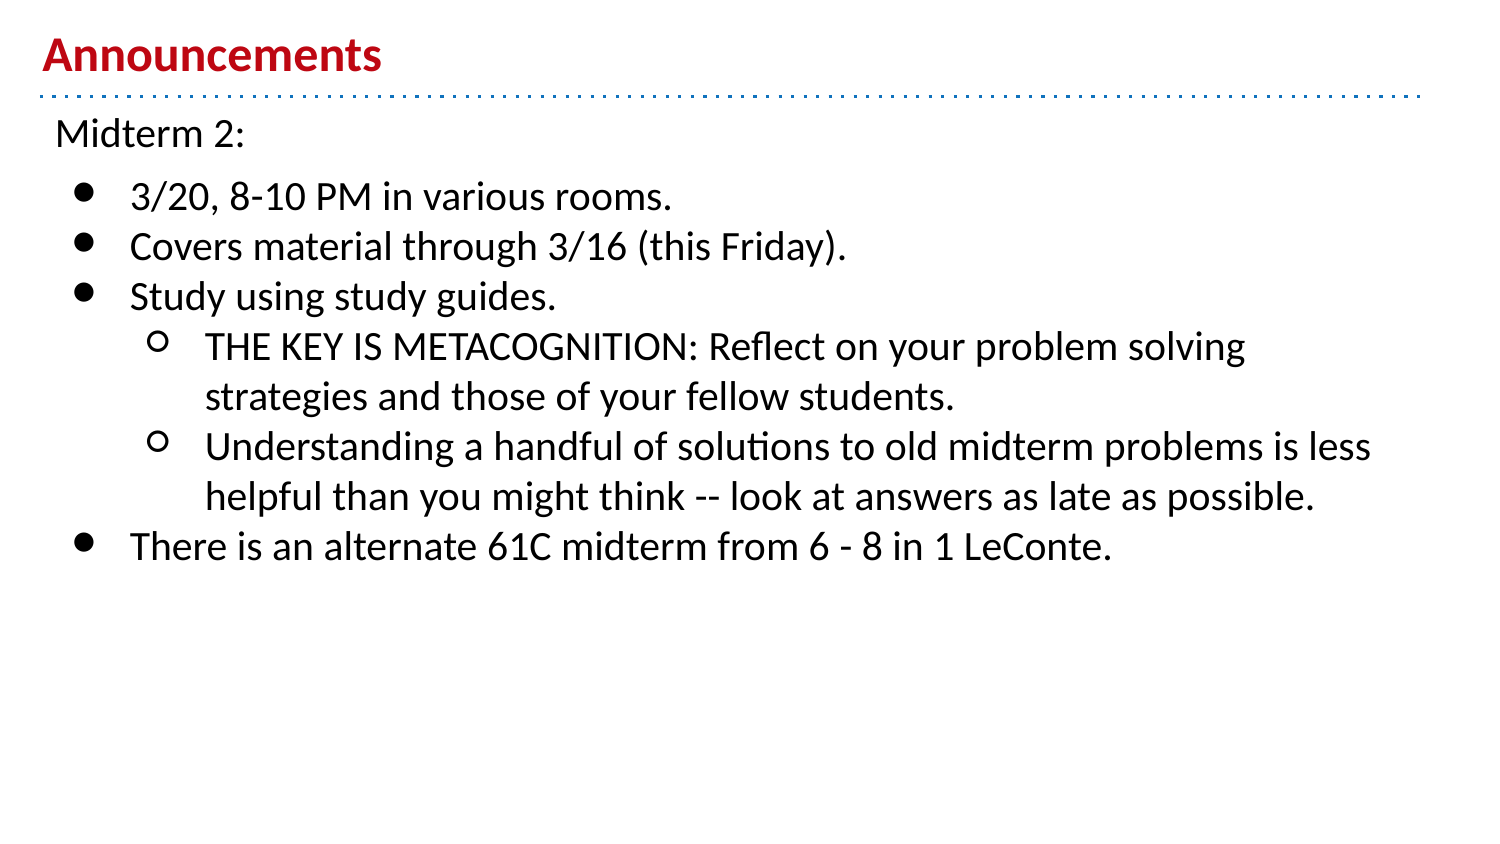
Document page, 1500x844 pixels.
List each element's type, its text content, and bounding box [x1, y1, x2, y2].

title Announcements [27, 15, 1378, 97]
list Midterm 2: 3/20, 8-10 PM in various rooms. Covers material through 3/16 (this Friday). Study using study guides. THE KEY IS METACOGNITION: Reflect on your problem solving strategies and those of your fellow students. Understanding a handful of solutions to old midterm problems is less helpful than you might think -- look at answers as late as possible. There is an alternate 61C midterm from 6 - 8 in 1 LeConte. [39, 91, 1425, 773]
